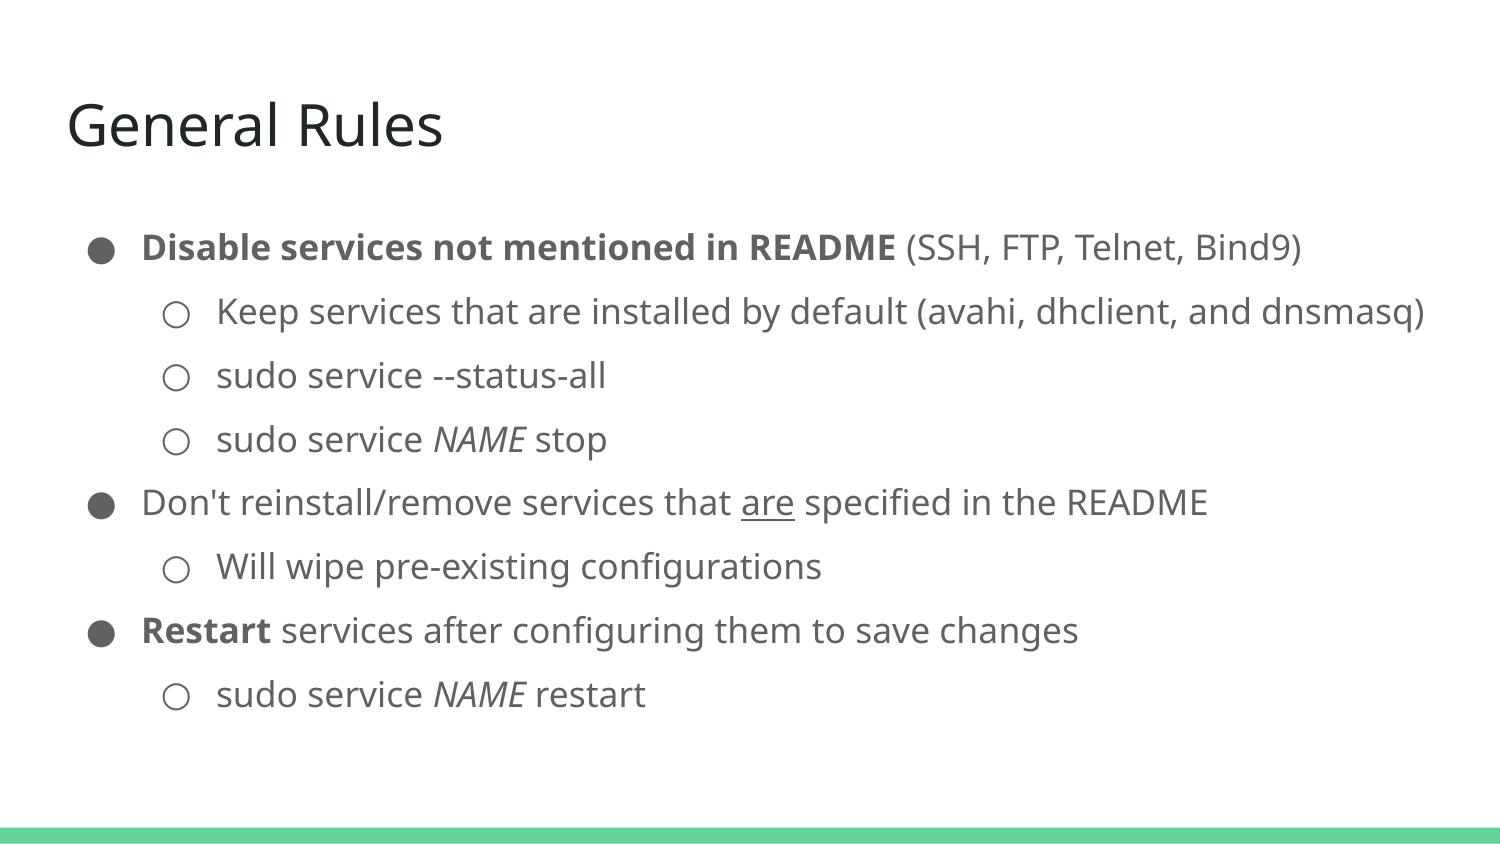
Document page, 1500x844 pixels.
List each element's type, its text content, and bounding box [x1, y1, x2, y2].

title General Rules [51, 72, 1449, 167]
list Disable services not mentioned in README (SSH, FTP, Telnet, Bind9) Keep services that are installed by default (avahi, dhclient, and dnsmasq) sudo service --status-all sudo service NAME stop Don't reinstall/remove services that are specified in the README Will wipe pre-existing configurations Restart services after configuring them to save changes sudo service NAME restart [51, 189, 1449, 750]
